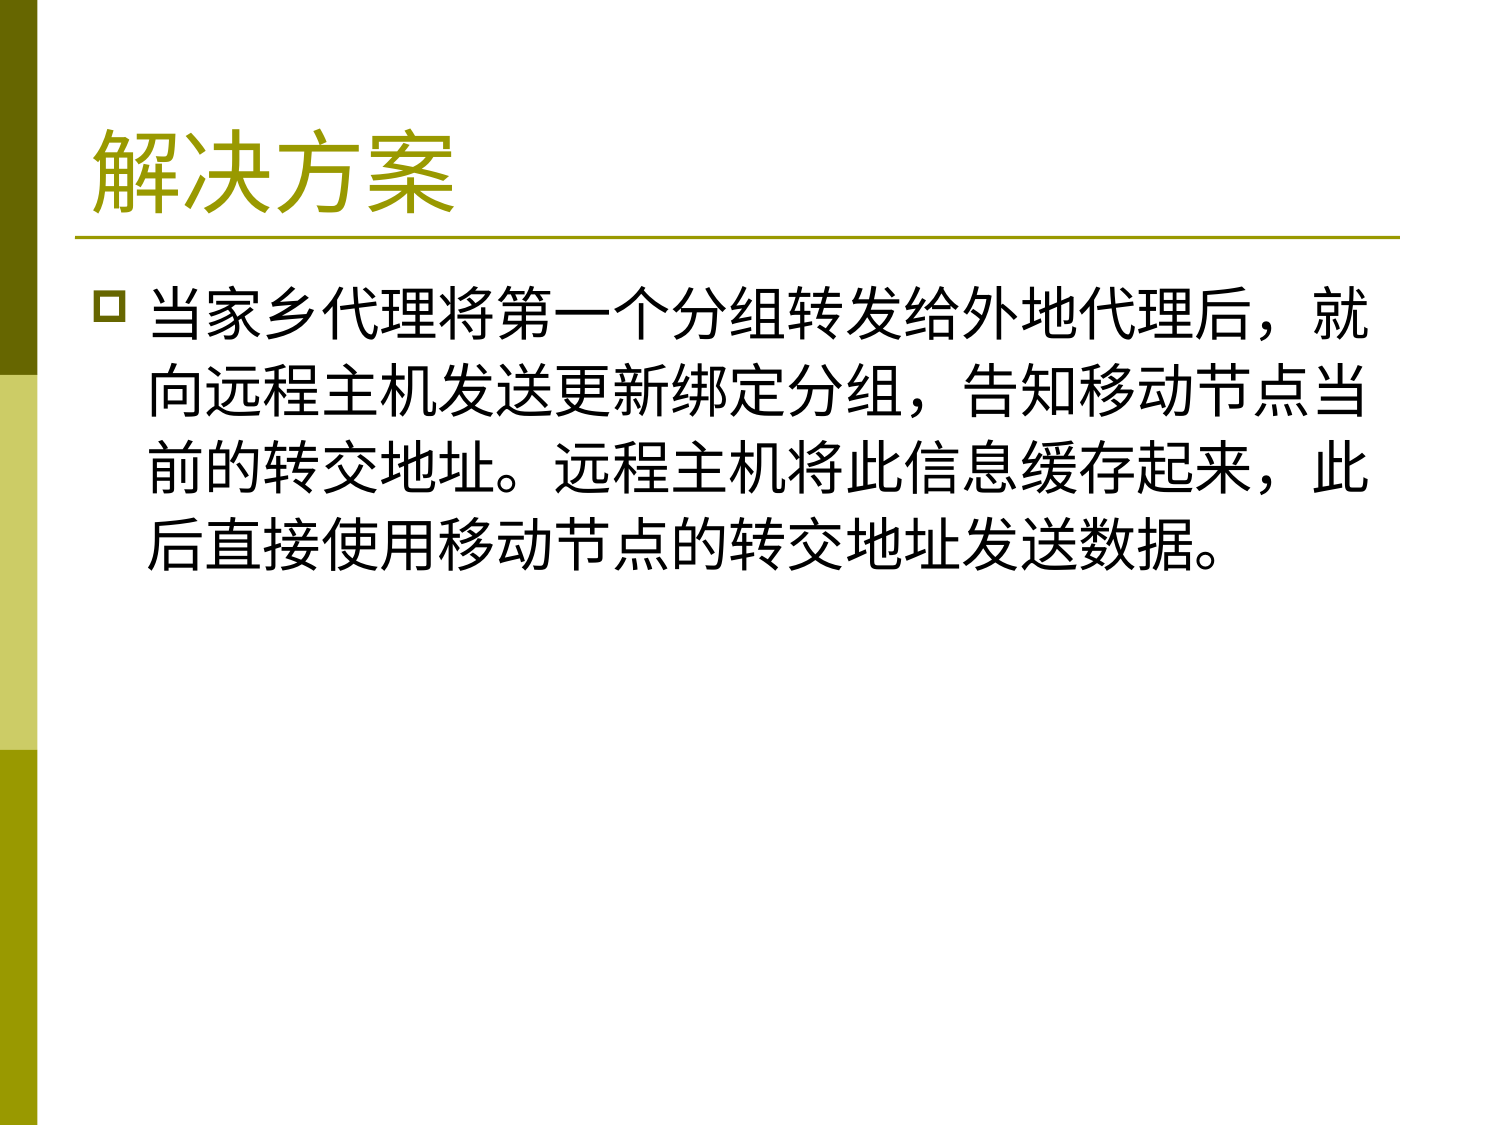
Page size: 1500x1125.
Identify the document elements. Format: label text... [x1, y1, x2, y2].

title 解决方案 [75, 45, 1425, 233]
list 当家乡代理将第一个分组转发给外地代理后，就向远程主机发送更新绑定分组，告知移动节点当前的转交地址。远程主机将此信息缓存起来，此后直接使用移动节点的转交地址发送数据。 [75, 262, 1425, 1006]
